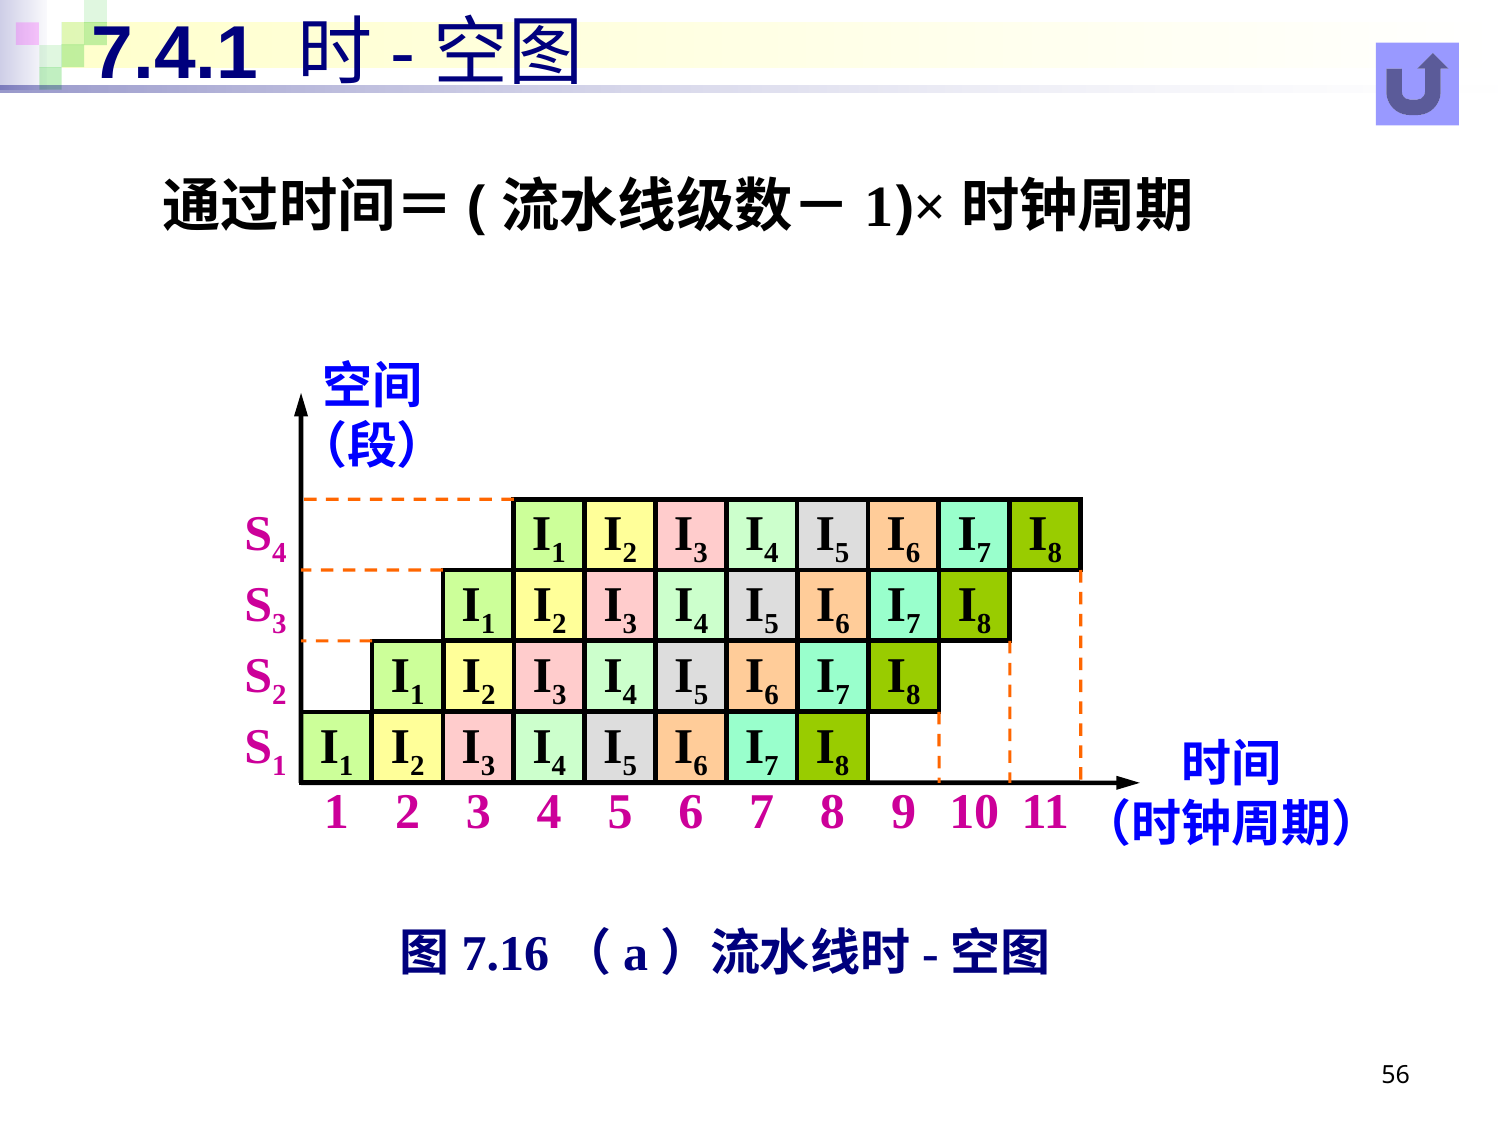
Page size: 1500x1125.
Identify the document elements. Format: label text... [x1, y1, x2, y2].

text_box [1375, 42, 1459, 126]
text_box I5 [797, 499, 867, 570]
text_box 11 [1009, 770, 1063, 842]
text_box I2 [514, 570, 584, 641]
text_box 4 [514, 770, 584, 842]
text_box I8 [939, 570, 1010, 641]
text_box I4 [585, 641, 655, 712]
text_box I7 [797, 641, 869, 712]
text_box I4 [514, 712, 584, 770]
text_box 图7.16（a）流水线时-空图 [384, 912, 1066, 988]
text_box I8 [869, 641, 939, 712]
text_box I6 [797, 570, 868, 641]
text_box I1 [372, 640, 443, 712]
text_box 5 [584, 770, 655, 842]
text_box I5 [726, 570, 797, 641]
text_box I2 [443, 641, 514, 712]
text_box S1 [230, 712, 301, 783]
text_box 6 [655, 770, 726, 842]
text_box 空间 （段） [277, 345, 467, 481]
text_box S3 [230, 570, 301, 641]
text_box I7 [938, 499, 1010, 570]
text_box 3 [442, 770, 514, 842]
text_box I4 [727, 499, 797, 570]
text_box 时间 （时钟周期） [1063, 723, 1400, 859]
slide_number 56 [1074, 1024, 1426, 1101]
text_box I4 [656, 570, 726, 641]
text_box I7 [868, 570, 939, 641]
text_box I3 [442, 712, 514, 770]
list 通过时间＝(流水线级数－1)×时钟周期 [147, 160, 1331, 256]
text_box I3 [655, 499, 727, 570]
text_box I1 [302, 711, 372, 770]
text_box S4 [230, 499, 301, 570]
text_box I3 [514, 641, 585, 712]
text_box I6 [726, 641, 797, 712]
text_box 10 [939, 770, 1009, 842]
title 7.4.1 时-空图 [76, 0, 1483, 103]
text_box 2 [372, 770, 442, 842]
text_box 9 [868, 770, 939, 842]
text_box I5 [584, 712, 655, 770]
text_box S2 [230, 641, 301, 712]
text_box I8 [798, 712, 868, 770]
text_box 8 [798, 770, 868, 842]
text_box I7 [726, 712, 798, 770]
text_box I8 [1010, 499, 1081, 570]
text_box I2 [372, 712, 442, 770]
text_box 7 [726, 770, 798, 842]
text_box I1 [442, 570, 514, 641]
text_box I2 [584, 499, 655, 570]
text_box I6 [655, 712, 726, 770]
text_box 1 [301, 770, 372, 842]
text_box I5 [655, 641, 726, 712]
text_box I6 [867, 499, 938, 570]
text_box I1 [513, 499, 584, 570]
text_box I3 [584, 570, 656, 641]
